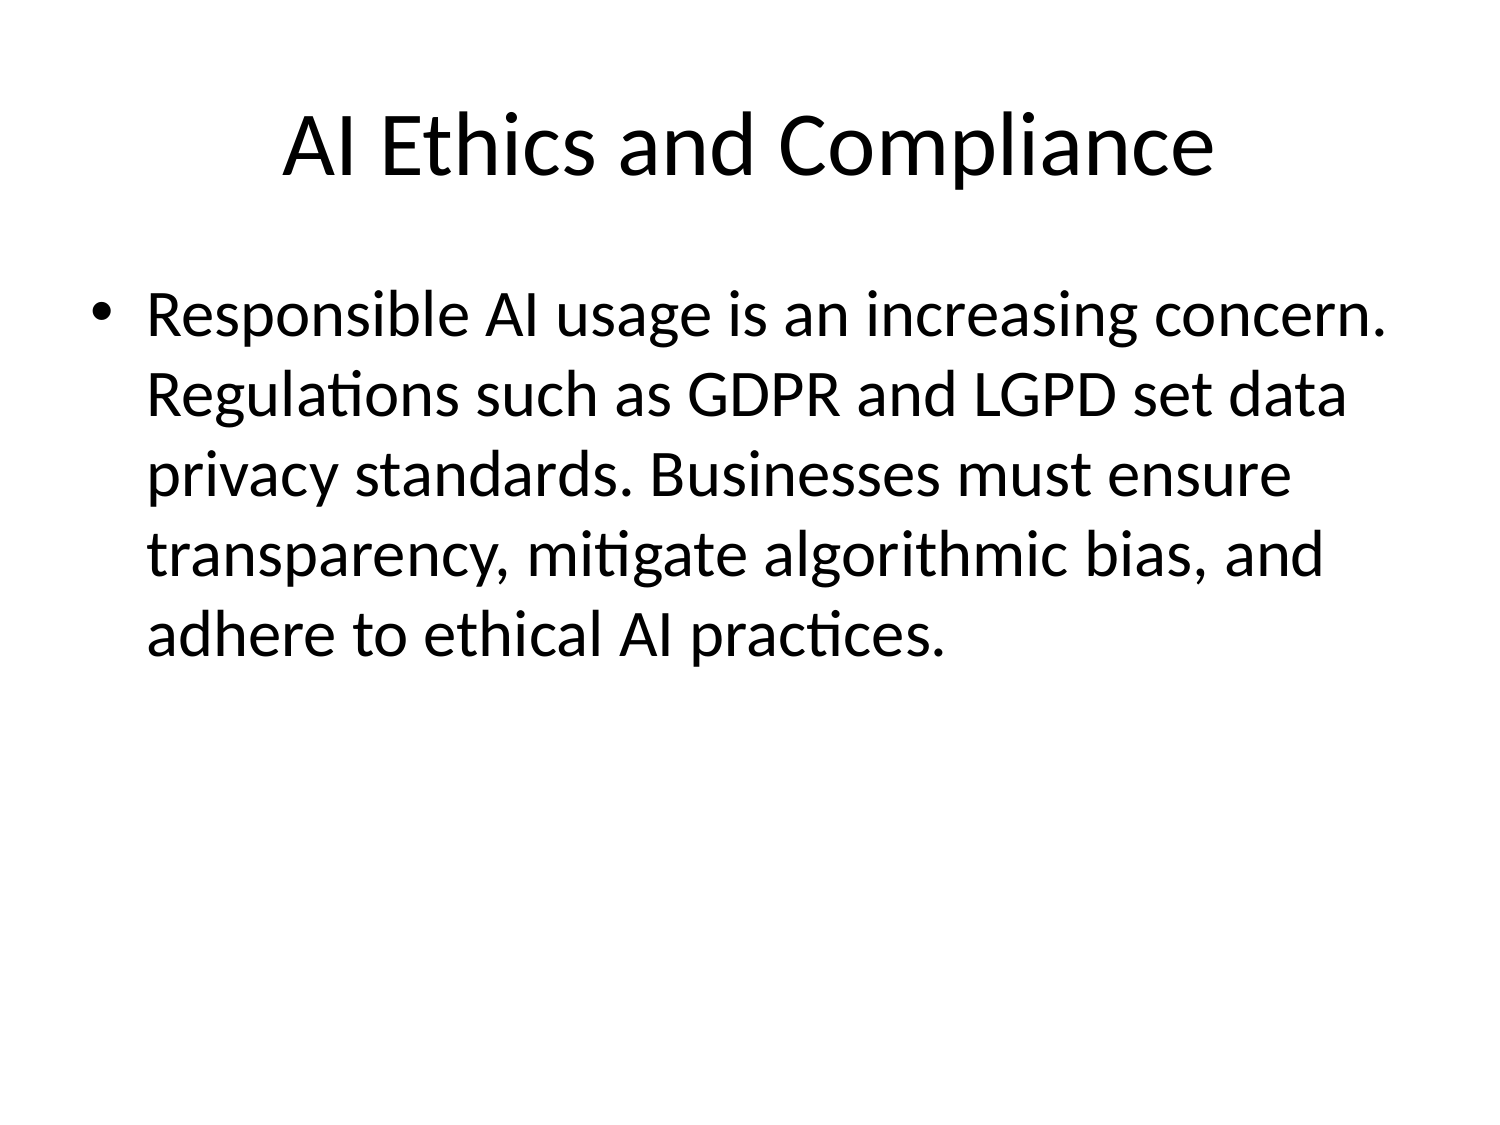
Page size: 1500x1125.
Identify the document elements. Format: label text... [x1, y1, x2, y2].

list Responsible AI usage is an increasing concern. Regulations such as GDPR and LGPD set data privacy standards. Businesses must ensure transparency, mitigate algorithmic bias, and adhere to ethical AI practices. [75, 262, 1425, 1005]
title AI Ethics and Compliance [75, 45, 1425, 233]
